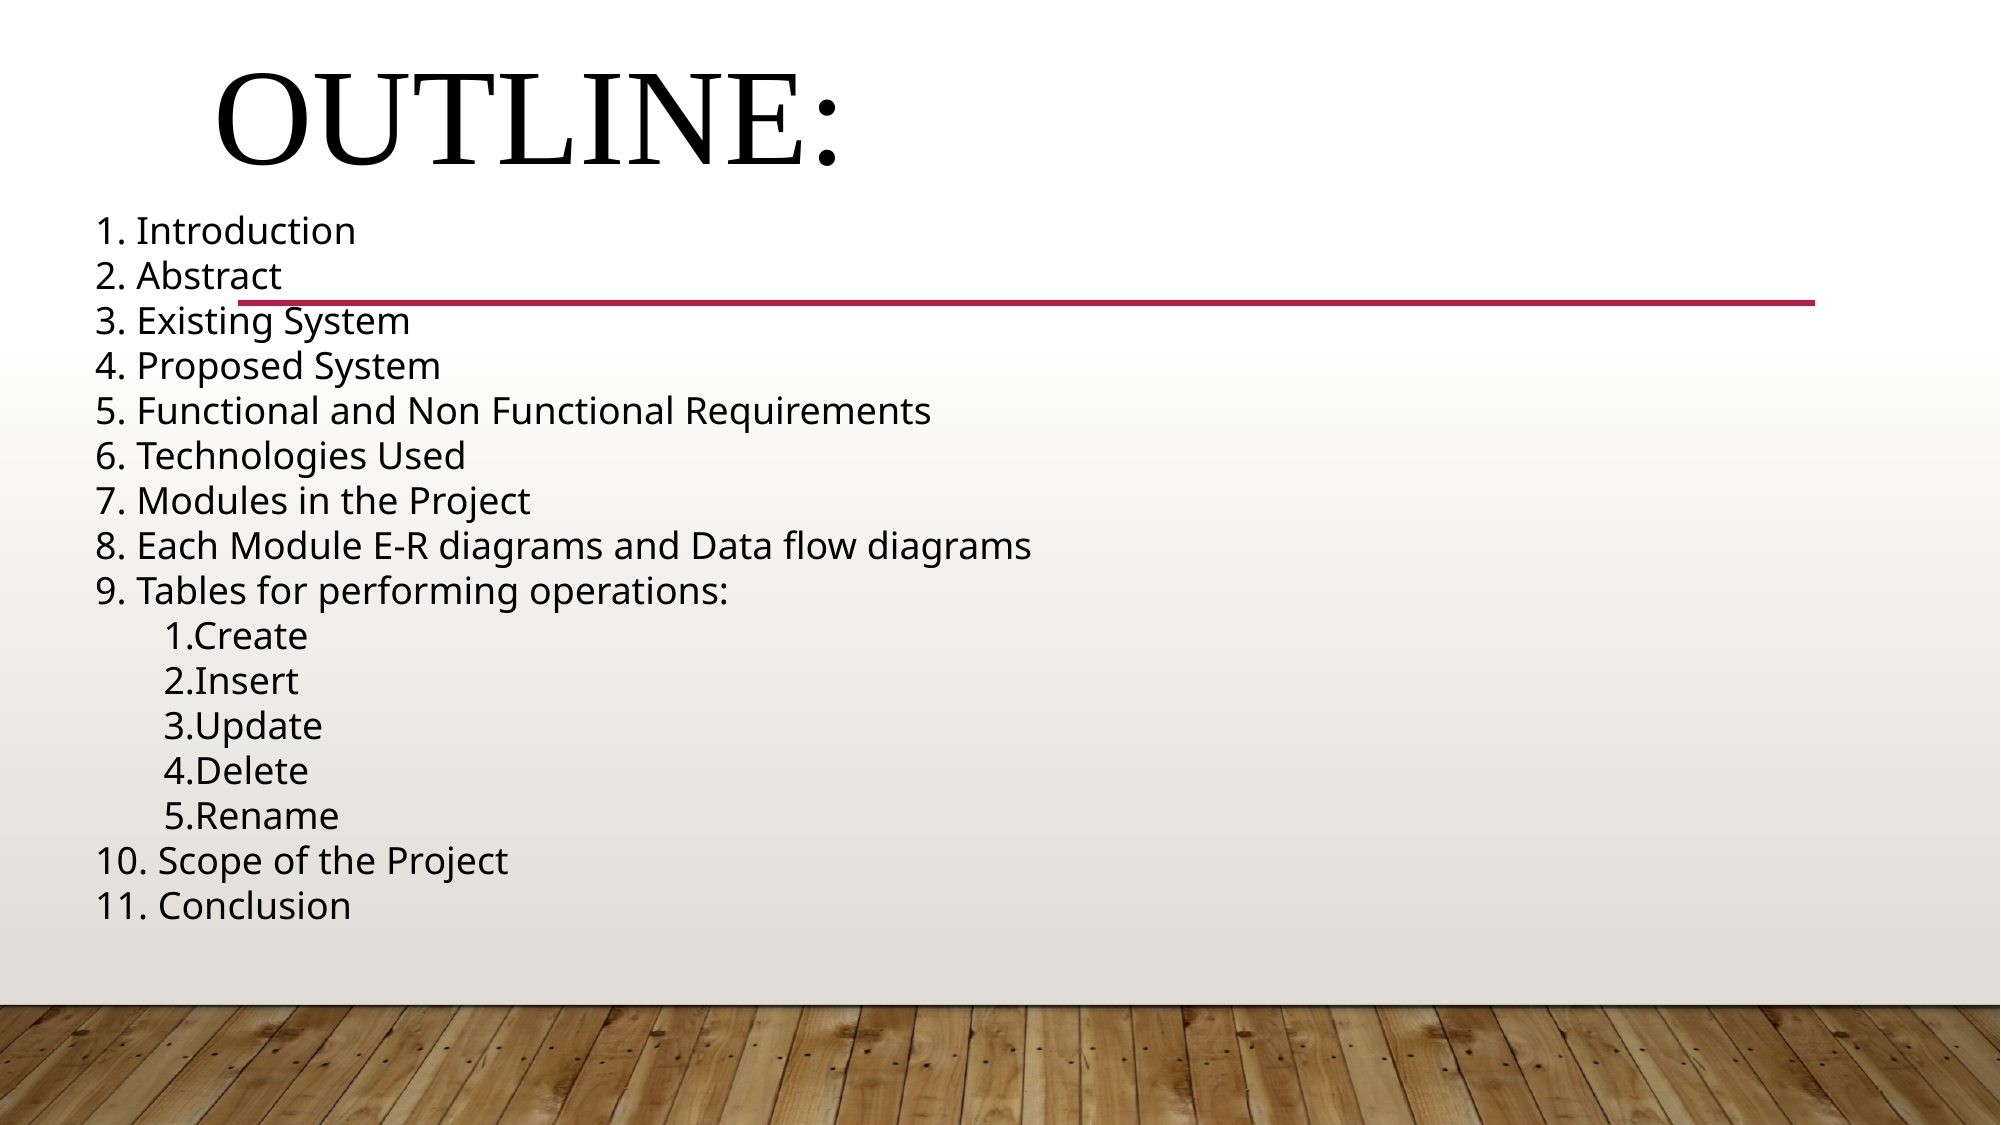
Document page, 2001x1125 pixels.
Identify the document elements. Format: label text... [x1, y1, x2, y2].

title Outline: [0, 0, 1180, 200]
picture [0, 1005, 2000, 1125]
text_box 1. Introduction 2. Abstract 3. Existing System 4. Proposed System 5. Functional and Non Functional Requirements 6. Technologies Used 7. Modules in the Project 8. Each Module E-R diagrams and Data flow diagrams 9. Tables for performing operations: 1.Create 2.Insert 3.Update 4.Delete 5.Rename 10. Scope of the Project 11. Conclusion [80, 199, 1444, 1025]
